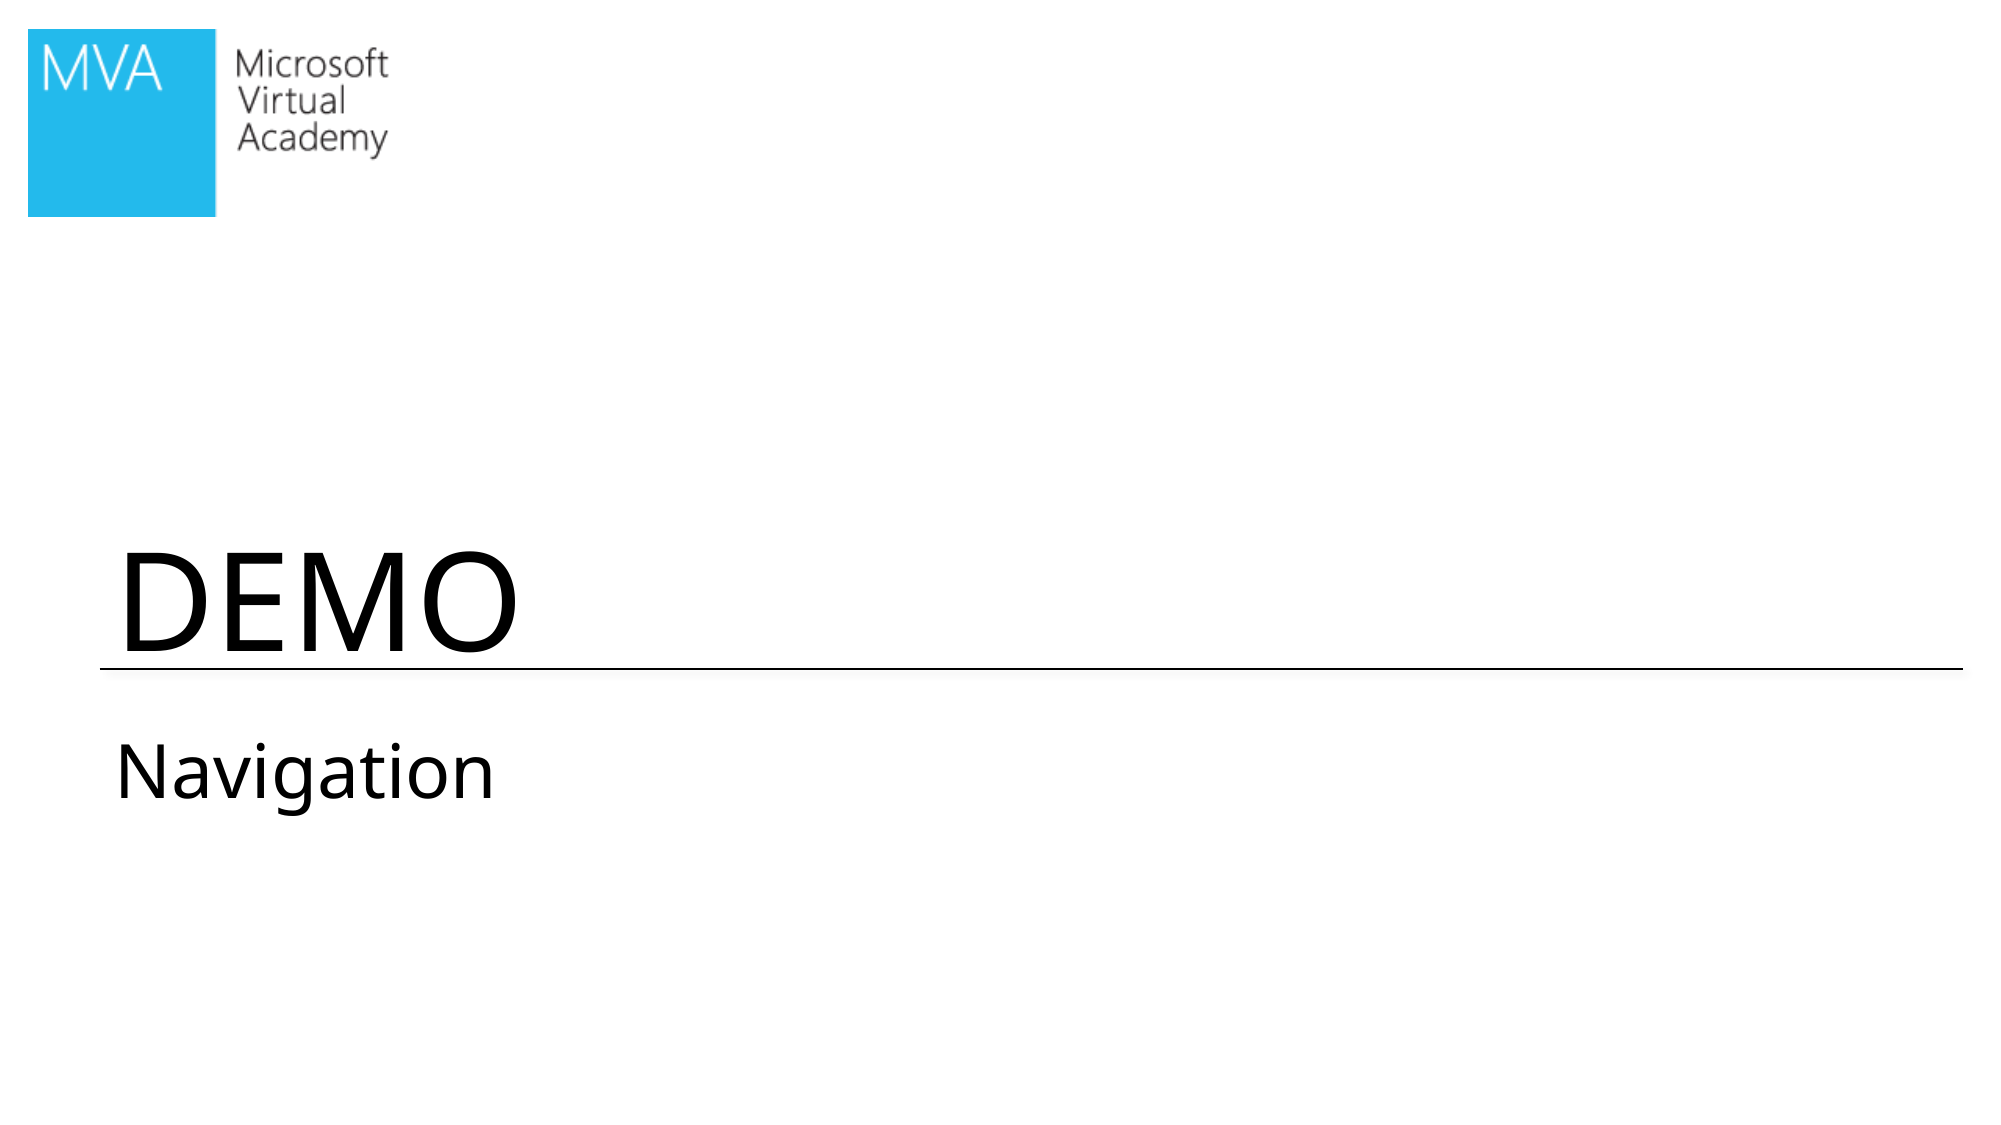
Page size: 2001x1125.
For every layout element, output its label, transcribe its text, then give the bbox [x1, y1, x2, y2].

title Navigation [99, 733, 1976, 1009]
picture [28, 29, 497, 217]
